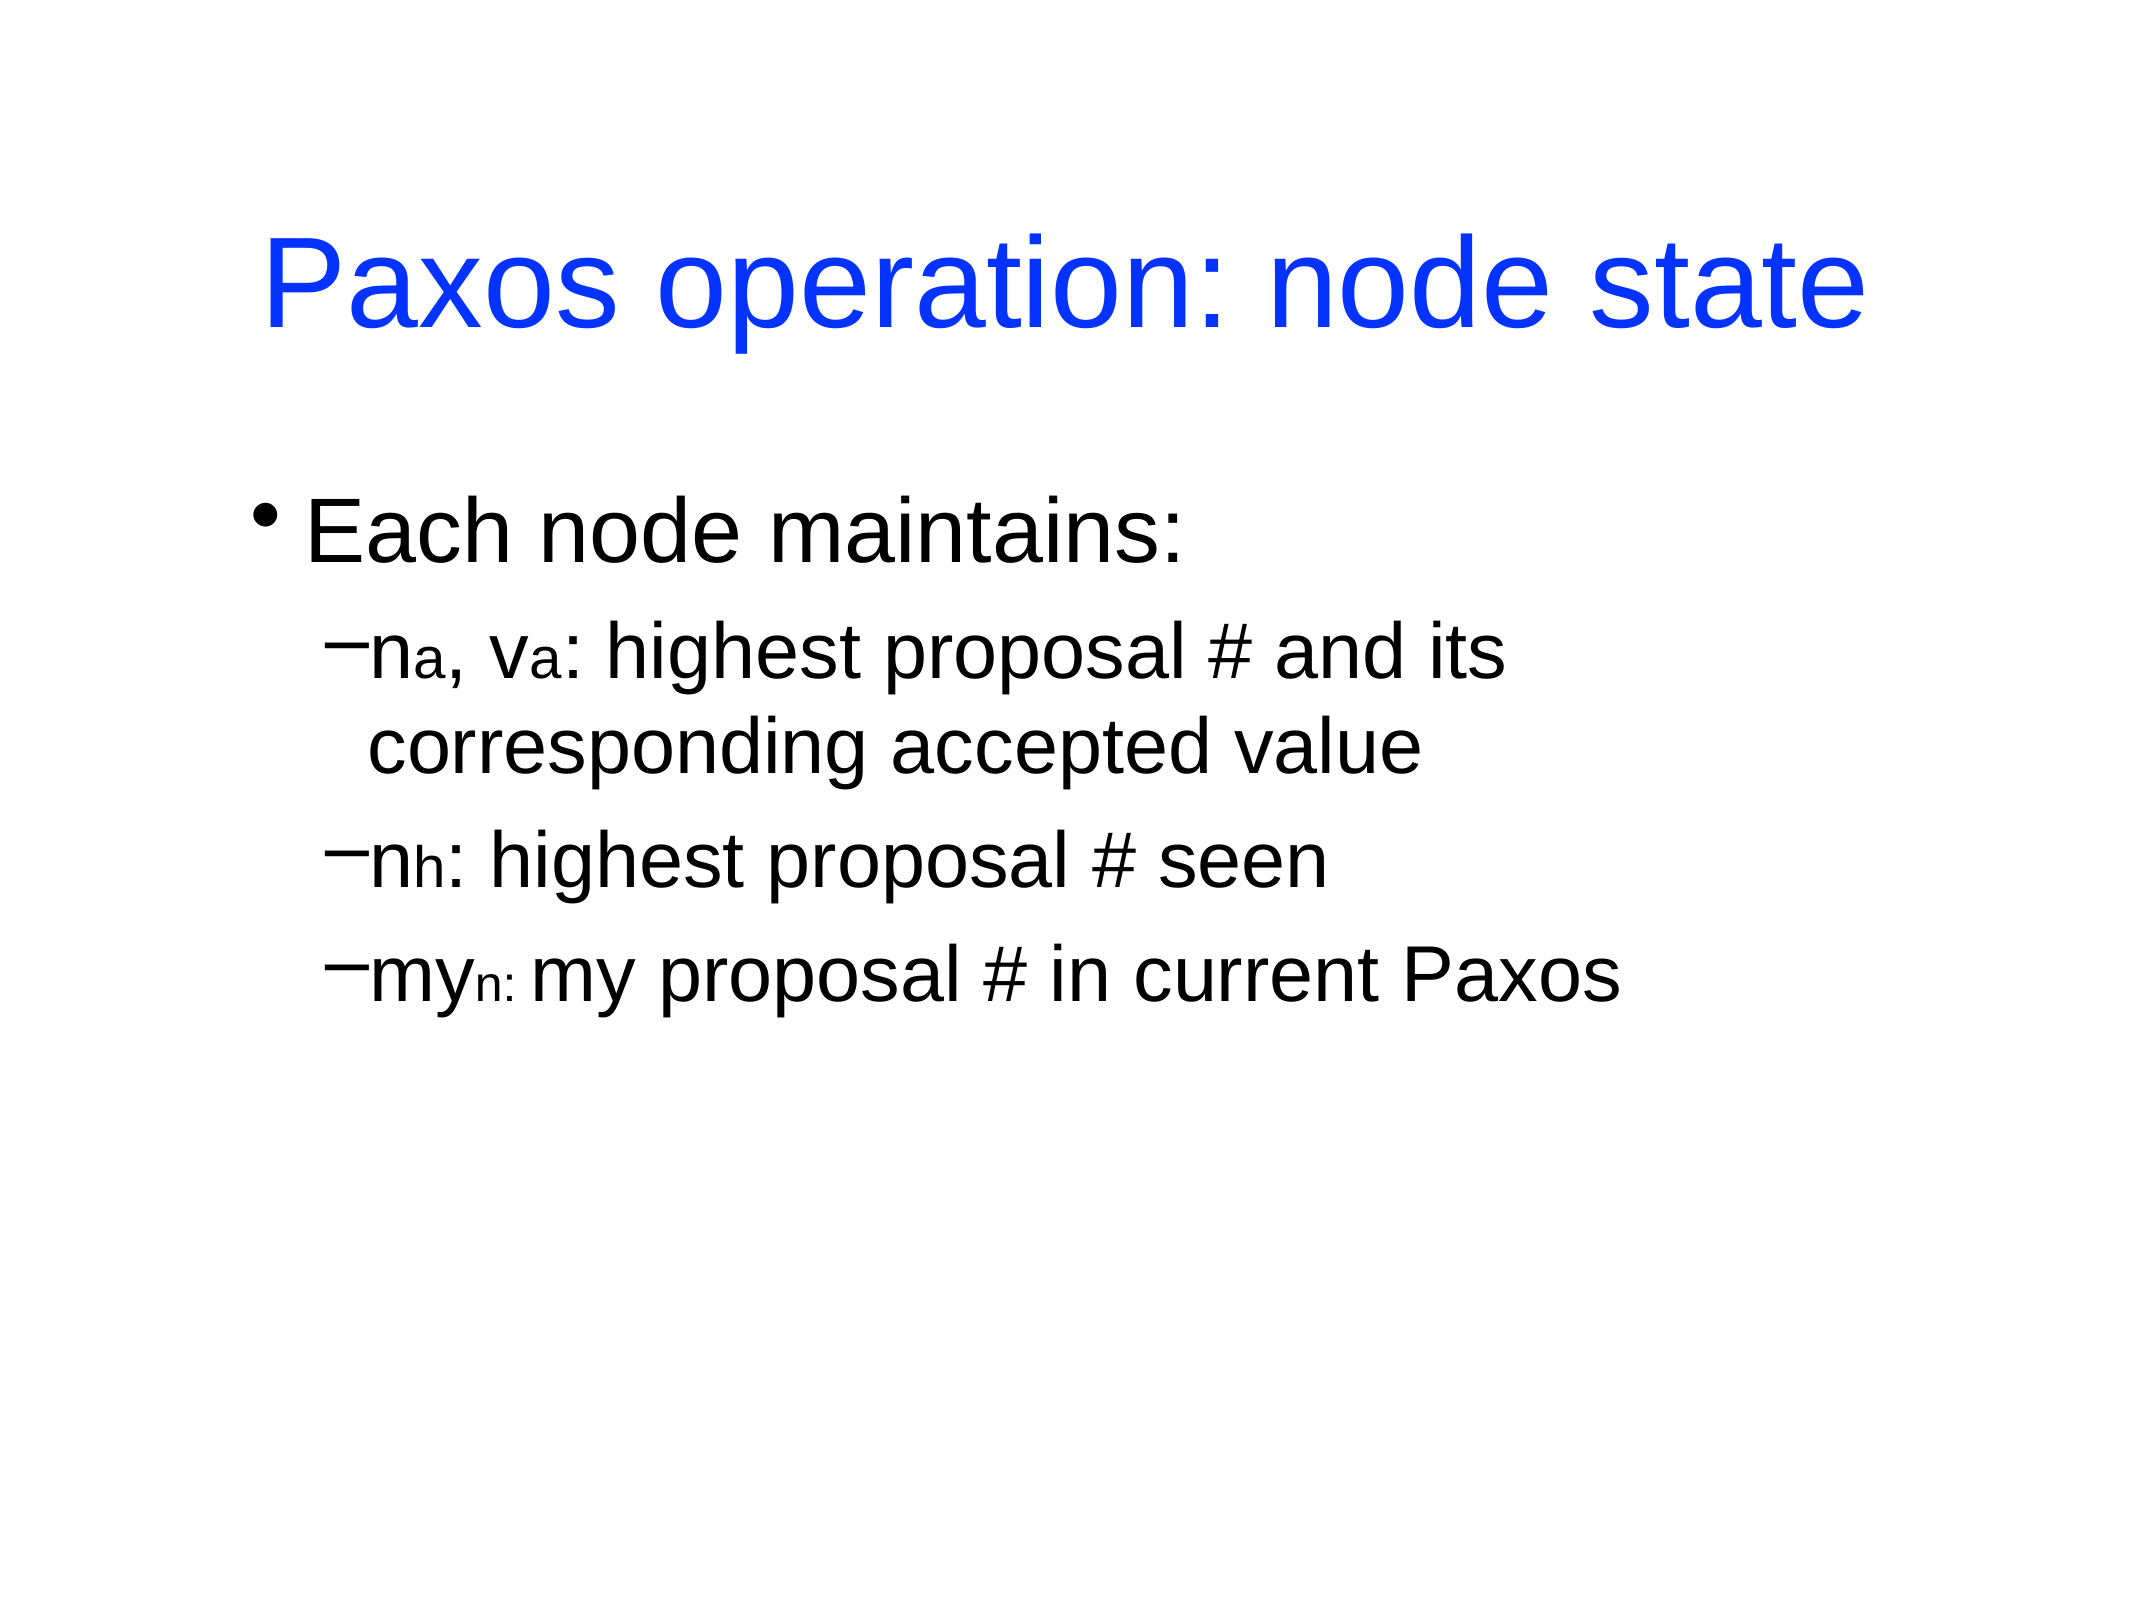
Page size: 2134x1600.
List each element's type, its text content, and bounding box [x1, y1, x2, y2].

title Paxos operation: node state [159, 0, 1974, 461]
list Each node maintains: na, va: highest proposal # and its corresponding accepted value nh: highest proposal # seen myn: my proposal # in current Paxos [159, 461, 1974, 1600]
